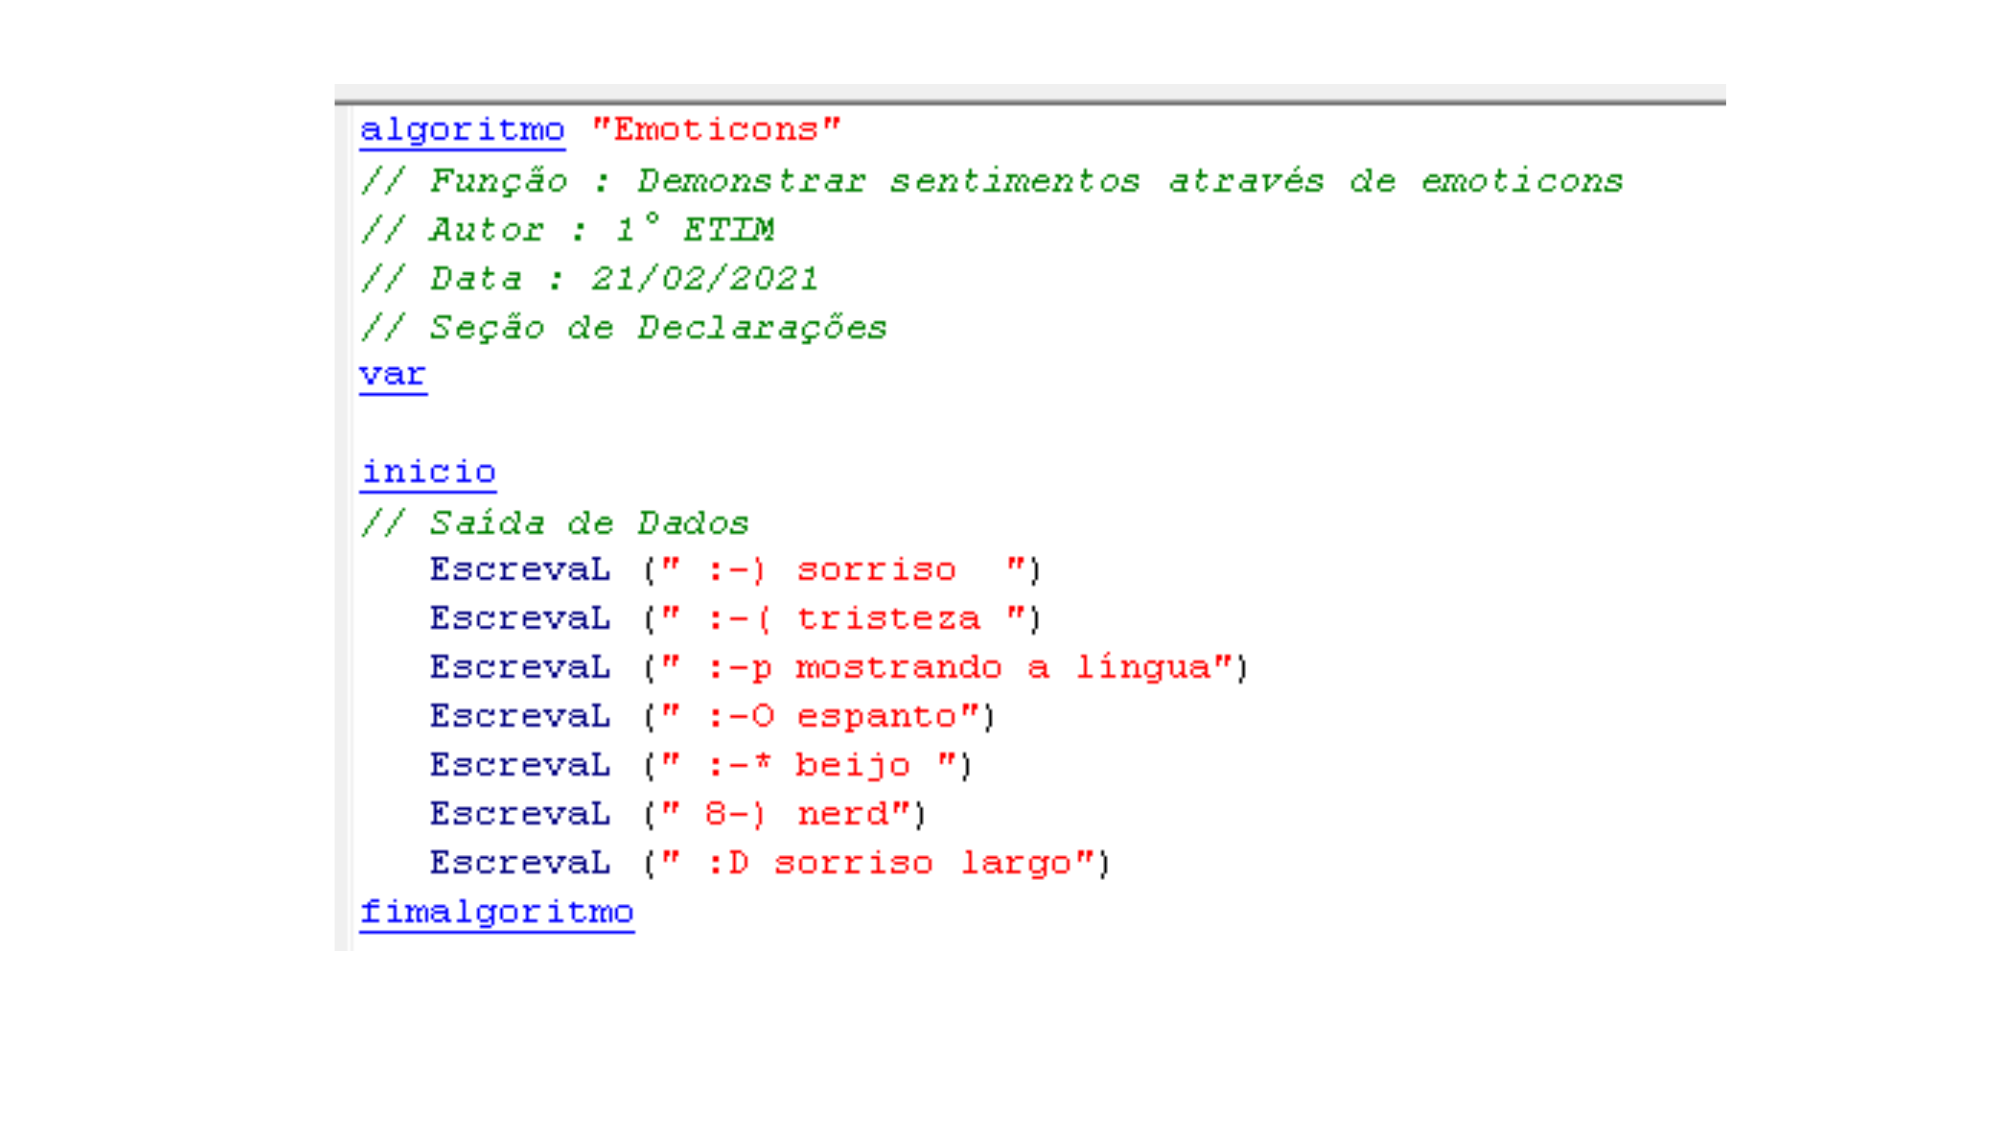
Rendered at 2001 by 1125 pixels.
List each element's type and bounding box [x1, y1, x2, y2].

picture [334, 84, 1727, 951]
